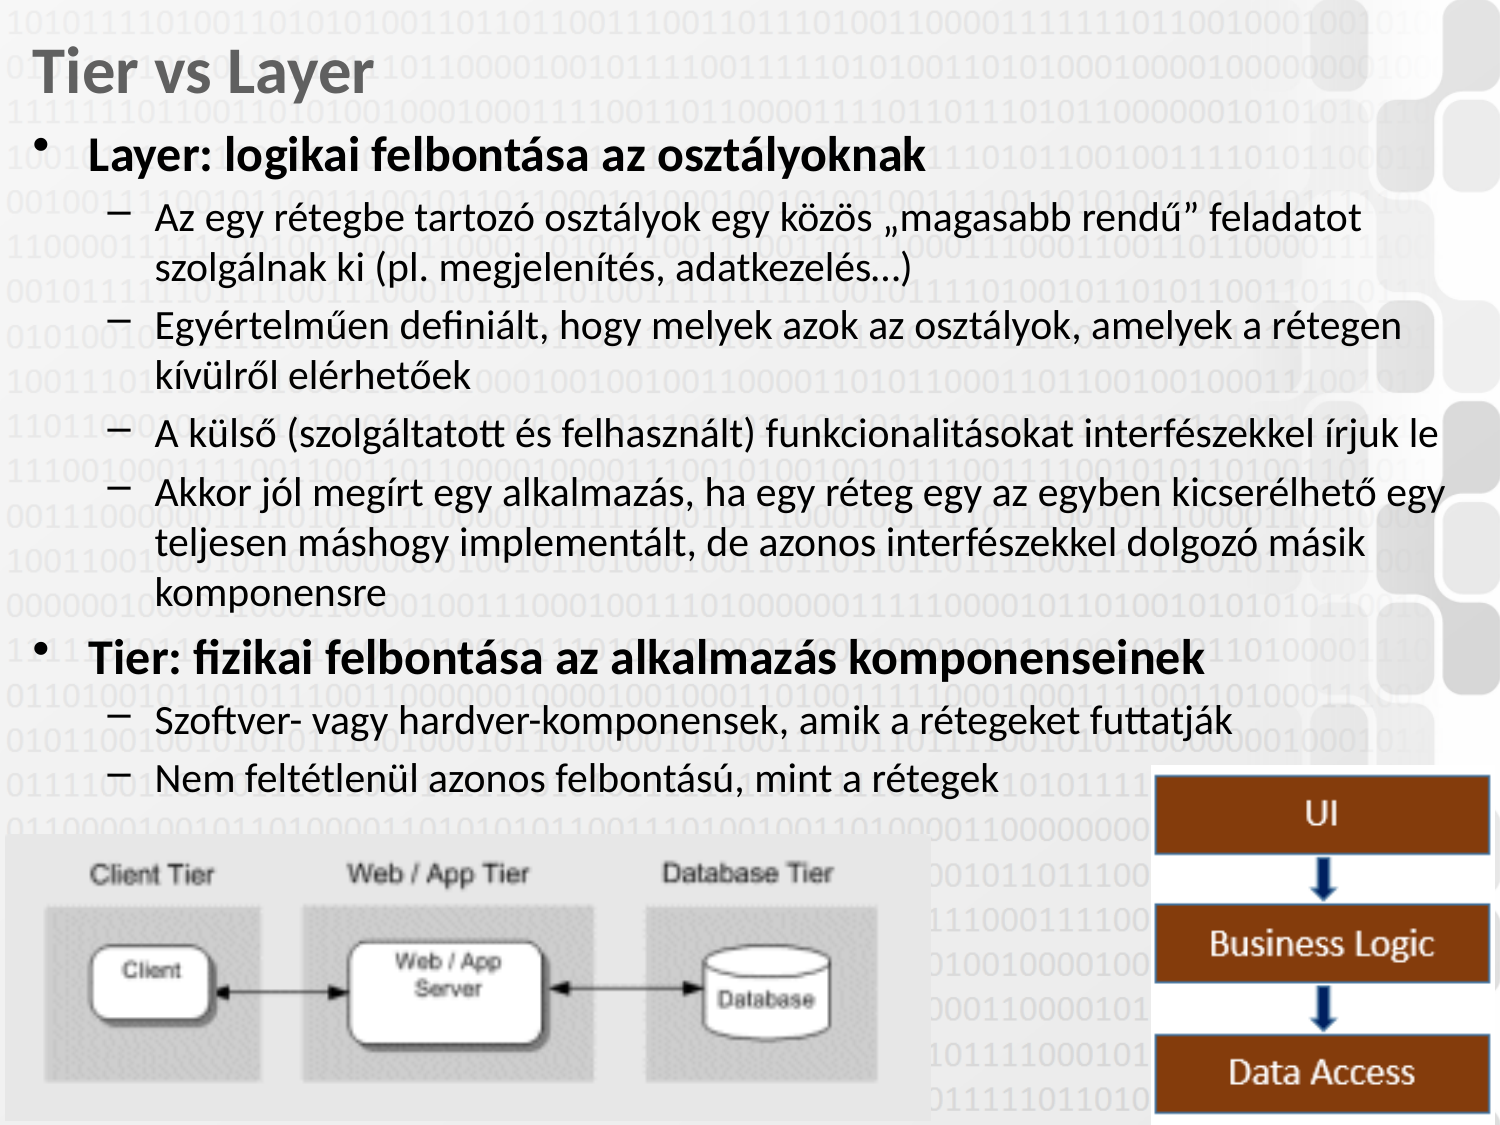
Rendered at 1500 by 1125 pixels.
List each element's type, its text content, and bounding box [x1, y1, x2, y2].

title Tier vs Layer [17, 19, 1483, 113]
picture [0, 0, 1500, 1125]
list Layer: logikai felbontása az osztályoknak Az egy rétegbe tartozó osztályok egy közös „magasabb rendű” feladatot szolgálnak ki (pl. megjelenítés, adatkezelés…) Egyértelműen definiált, hogy melyek azok az osztályok, amelyek a rétegen kívülről elérhetőek A külső (szolgáltatott és felhasznált) funkcionalitásokat interfészekkel írjuk le Akkor jól megírt egy alkalmazás, ha egy réteg egy az egyben kicserélhető egy teljesen máshogy implementált, de azonos interfészekkel dolgozó másik komponensre Tier: fizikai felbontása az alkalmazás komponenseinek Szoftver- vagy hardver-komponensek, amik a rétegeket futtatják Nem feltétlenül azonos felbontású, mint a rétegek [17, 113, 1483, 1059]
